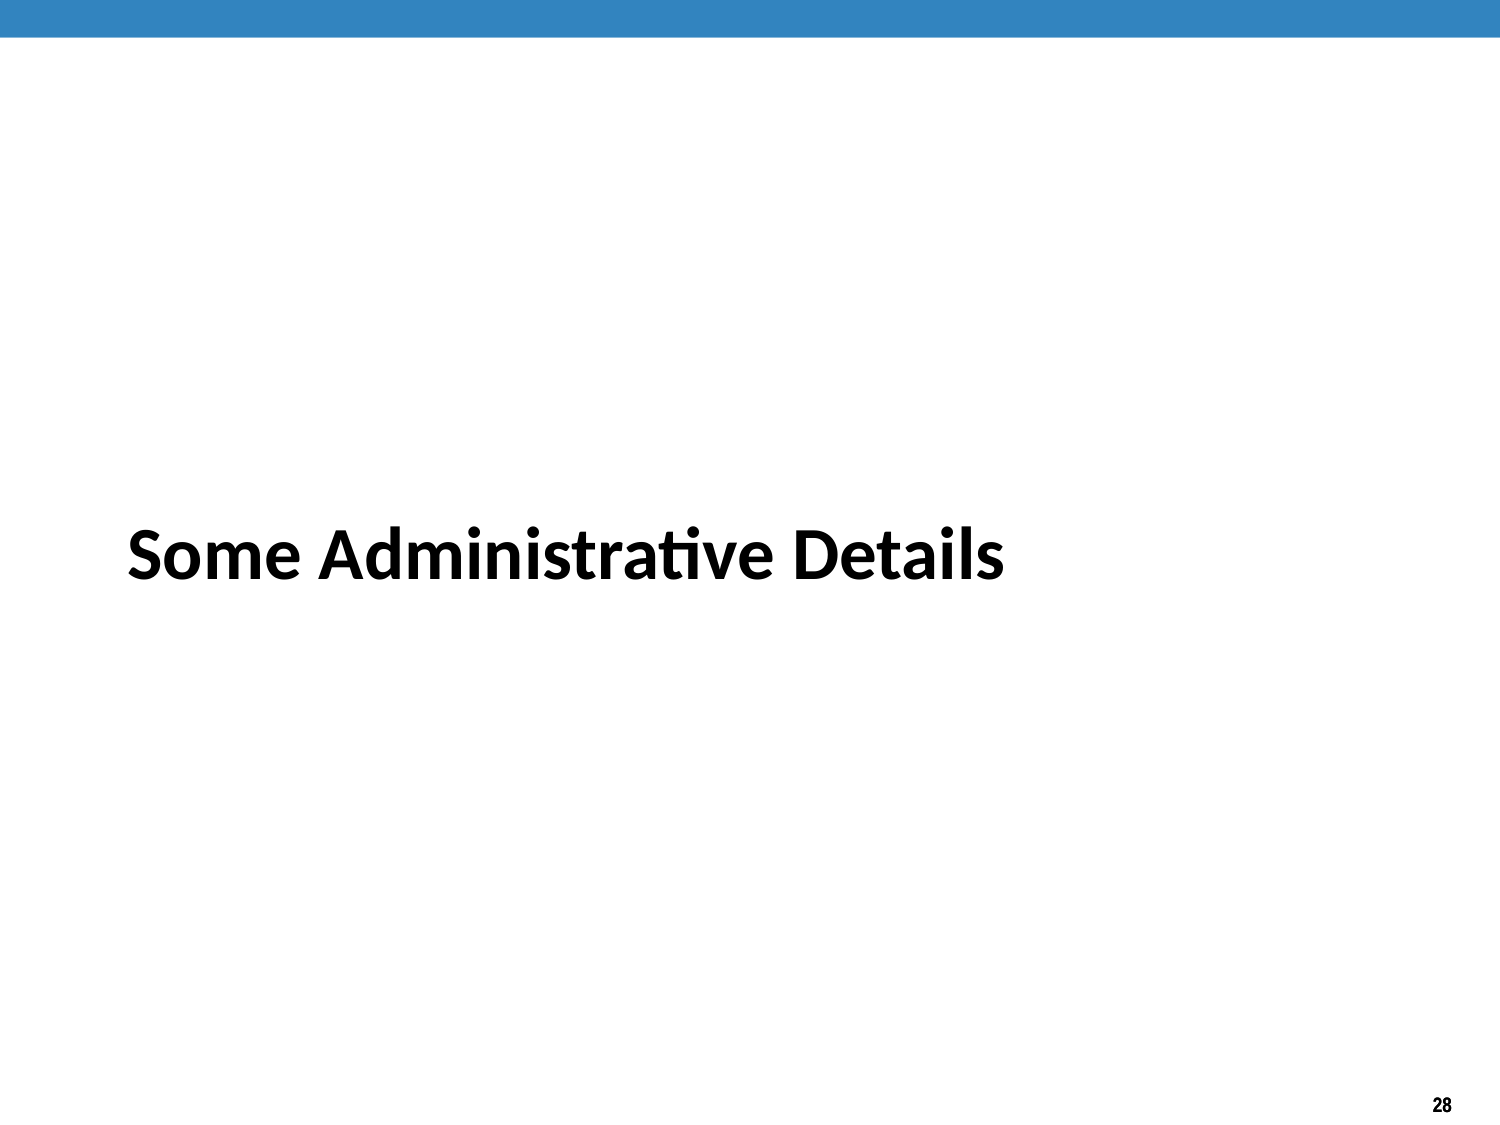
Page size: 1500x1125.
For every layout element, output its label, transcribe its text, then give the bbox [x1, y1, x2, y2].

title Some Administrative Details [112, 487, 1359, 613]
